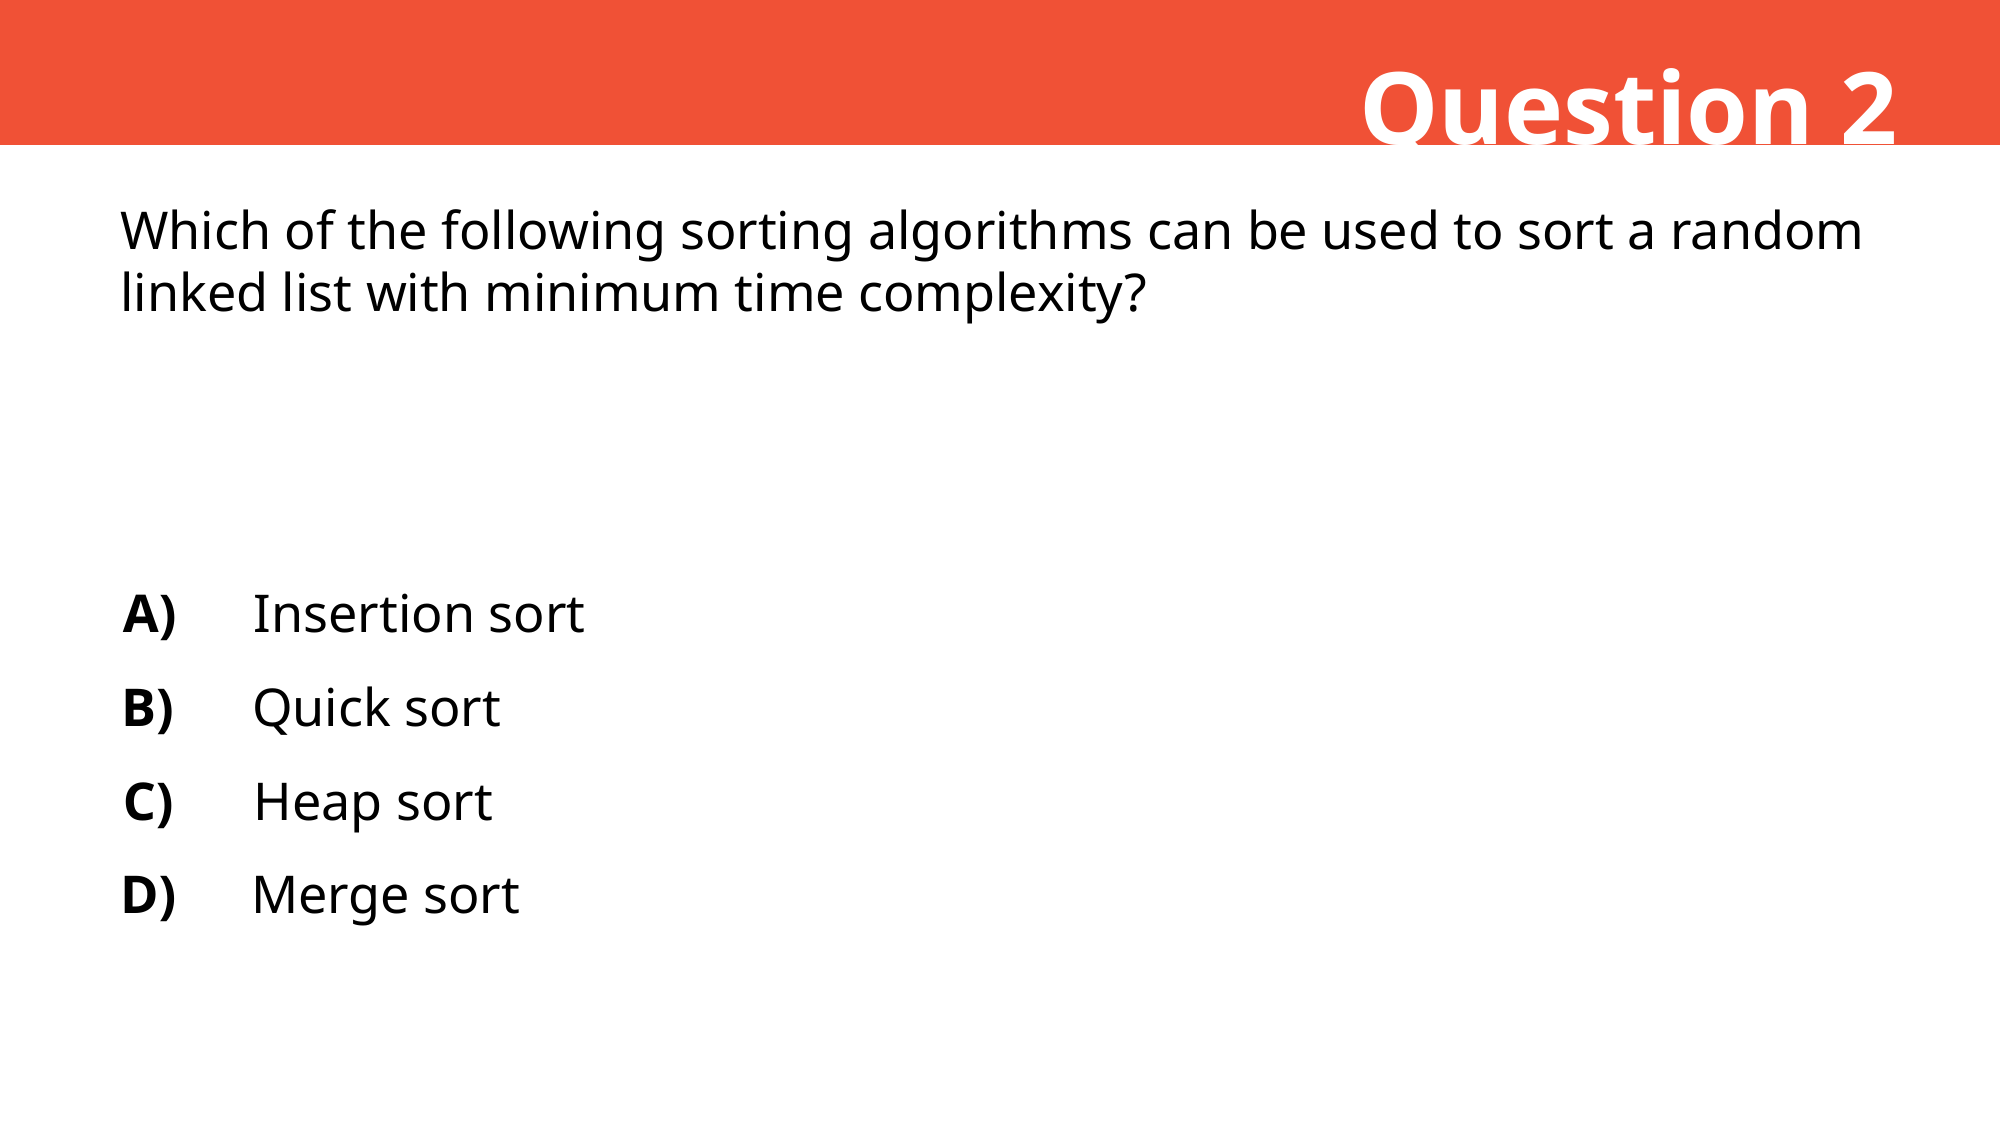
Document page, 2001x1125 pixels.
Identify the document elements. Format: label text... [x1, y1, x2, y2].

text_box Question 2 [638, 37, 1914, 173]
text_box [0, 0, 2000, 147]
text_box Merge sort [236, 822, 1893, 932]
text_box B) [106, 635, 221, 745]
text_box Heap sort [238, 730, 1896, 839]
text_box Insertion sort [238, 541, 1896, 651]
text_box Quick sort [237, 635, 1894, 745]
text_box C) [107, 730, 223, 839]
text_box Which of the following sorting algorithms can be used to sort a random linked list with minimum time complexity? [105, 189, 1895, 330]
text_box A) [107, 541, 223, 651]
text_box D) [105, 822, 220, 932]
